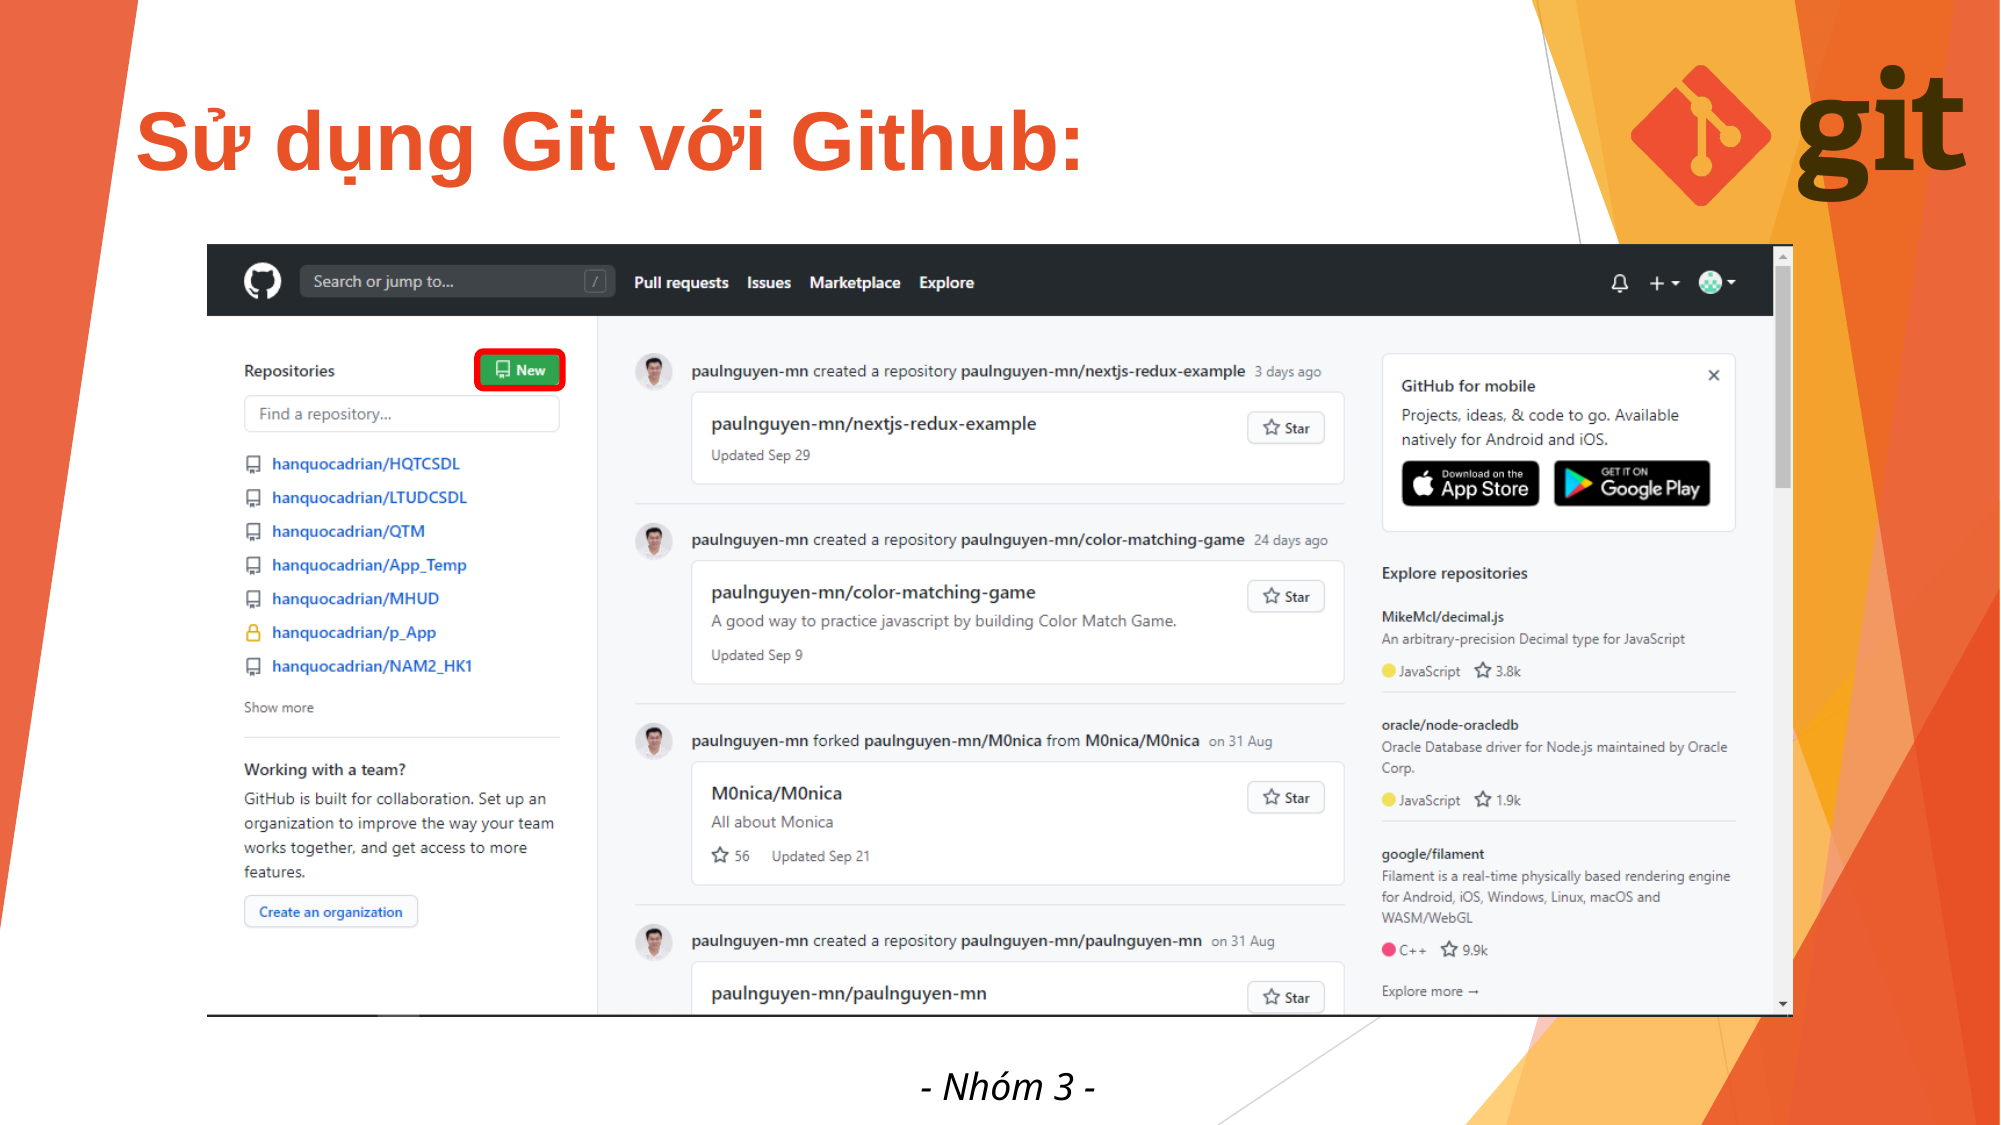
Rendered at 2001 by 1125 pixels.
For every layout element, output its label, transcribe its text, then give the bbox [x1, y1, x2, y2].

text_box Sử dụng Git với Github: [127, 79, 1096, 194]
picture [1631, 65, 1966, 206]
text_box - Nhóm 3 - [913, 1055, 1104, 1116]
picture [207, 244, 1793, 1017]
